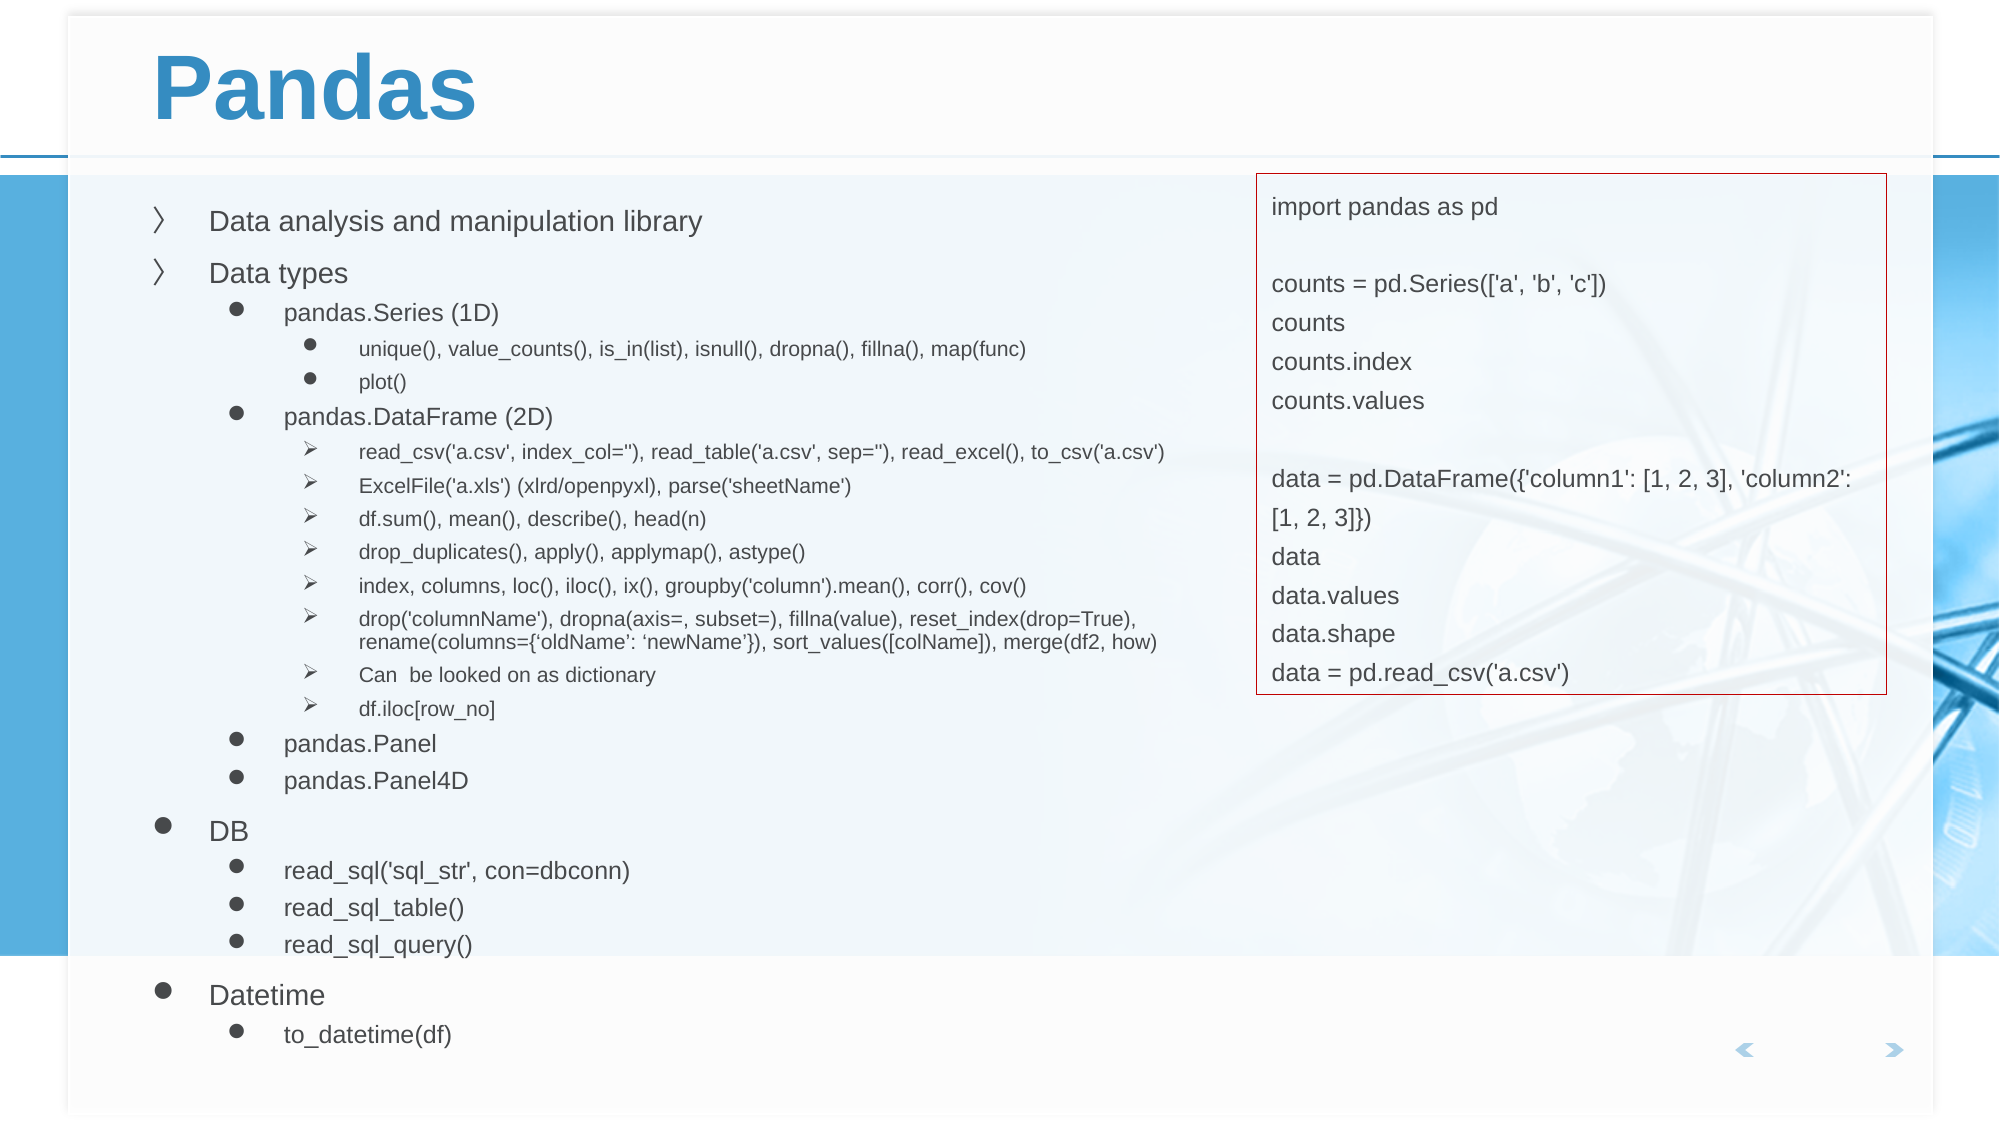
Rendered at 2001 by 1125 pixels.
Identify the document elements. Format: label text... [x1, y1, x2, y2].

title Pandas [137, 29, 1863, 150]
list Data analysis and manipulation library Data types pandas.Series (1D) unique(), value_counts(), is_in(list), isnull(), dropna(), fillna(), map(func) plot() pandas.DataFrame (2D) read_csv('a.csv', index_col=''), read_table('a.csv', sep=''), read_excel(), to_csv('a.csv') ExcelFile('a.xls') (xlrd/openpyxl), parse('sheetName') df.sum(), mean(), describe(), head(n) drop_duplicates(), apply(), applymap(), astype() index, columns, loc(), iloc(), ix(), groupby('column').mean(), corr(), cov() drop('columnName'), dropna(axis=, subset=), fillna(value), reset_index(drop=True), rename(columns={‘oldName’: ‘newName’}), sort_values([colName]), merge(df2, how) Can be looked on as dictionary df.iloc[row_no] pandas.Panel pandas.Panel4D DB read_sql('sql_str', con=dbconn) read_sql_table() read_sql_query() Datetime to_datetime(df) [137, 198, 1257, 946]
text_box import pandas as pd counts = pd.Series(['a', 'b', 'c']) counts counts.index counts.values data = pd.DataFrame({'column1': [1, 2, 3], 'column2': [1, 2, 3]}) data data.values data.shape data = pd.read_csv('a.csv') [1256, 173, 1887, 695]
picture [0, 0, 2001, 1125]
